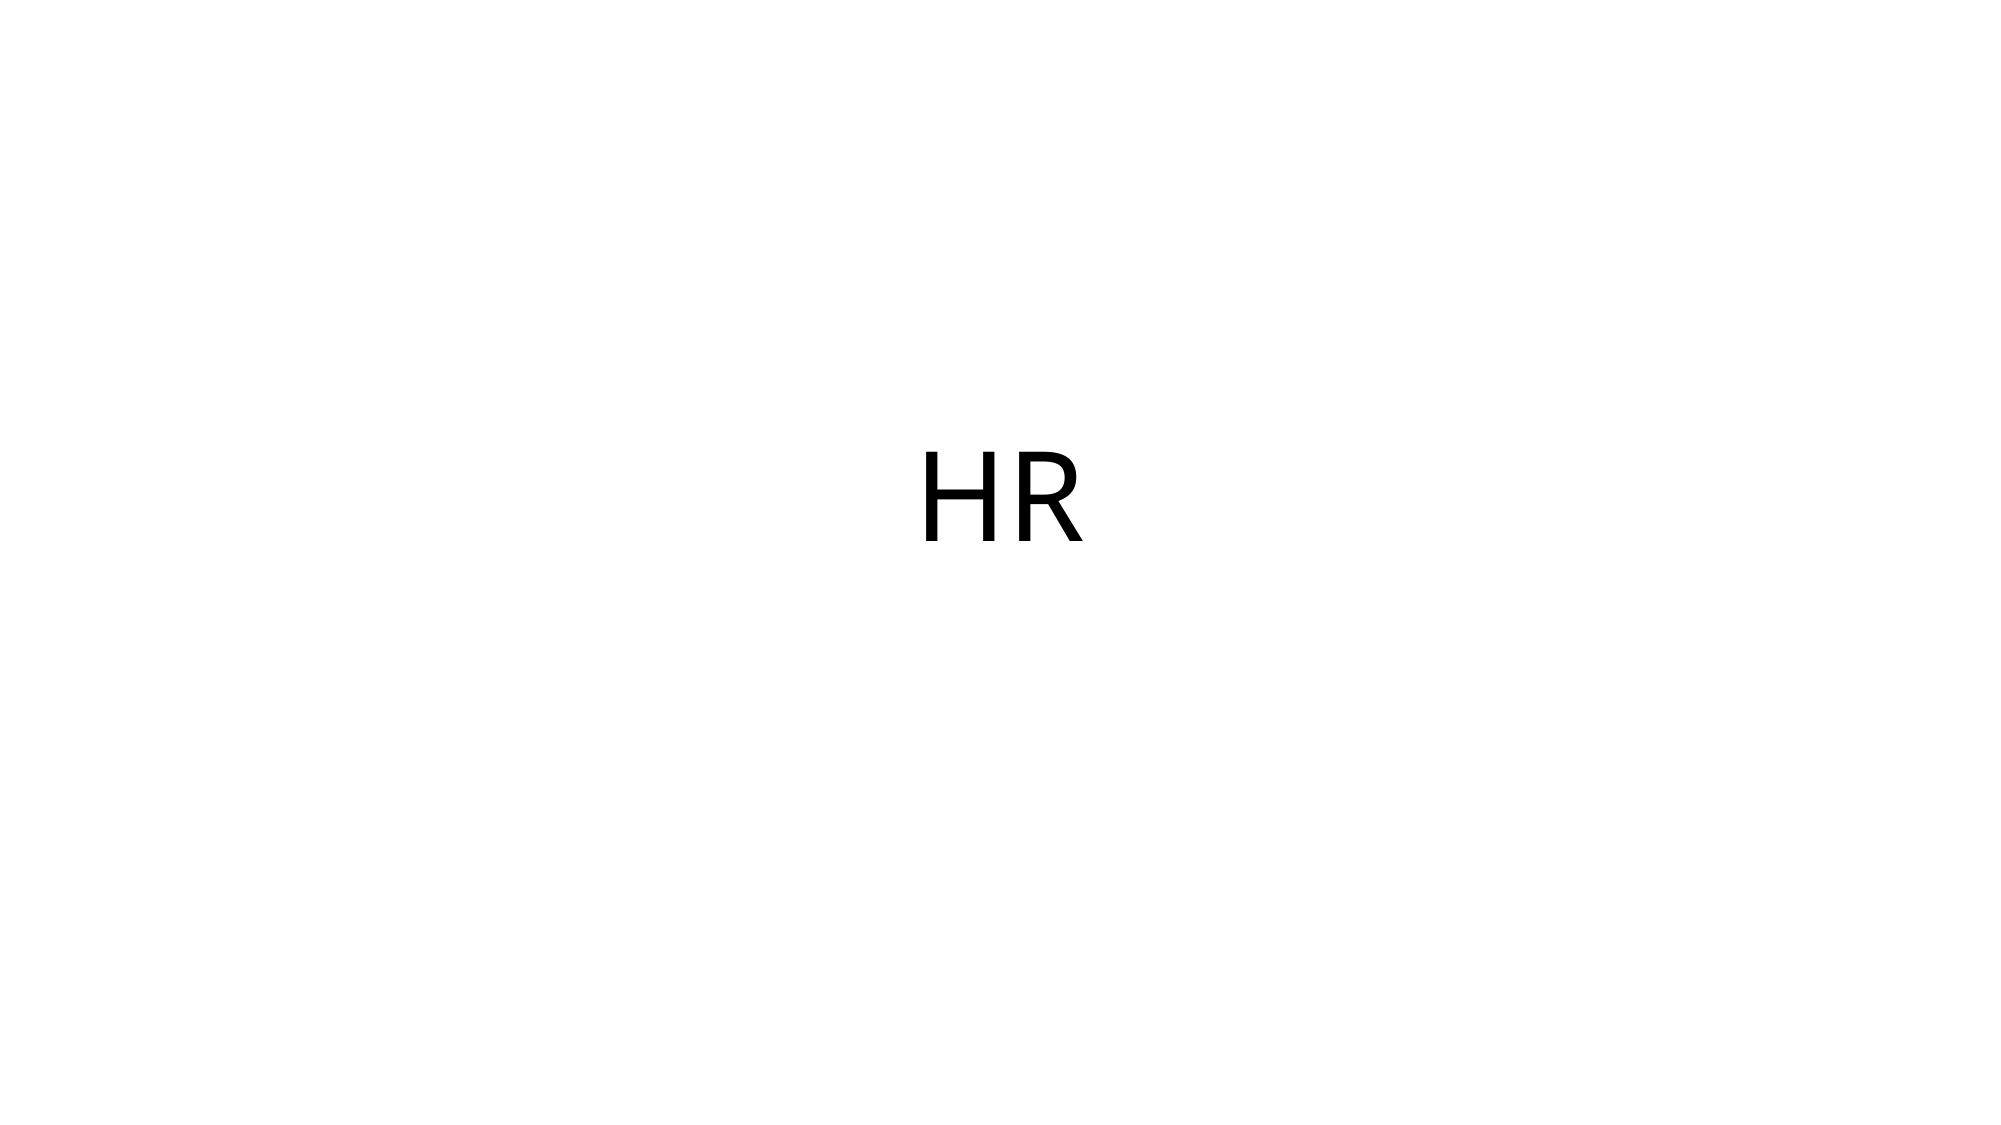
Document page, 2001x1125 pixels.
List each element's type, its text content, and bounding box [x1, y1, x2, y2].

title HR [249, 184, 1750, 576]
